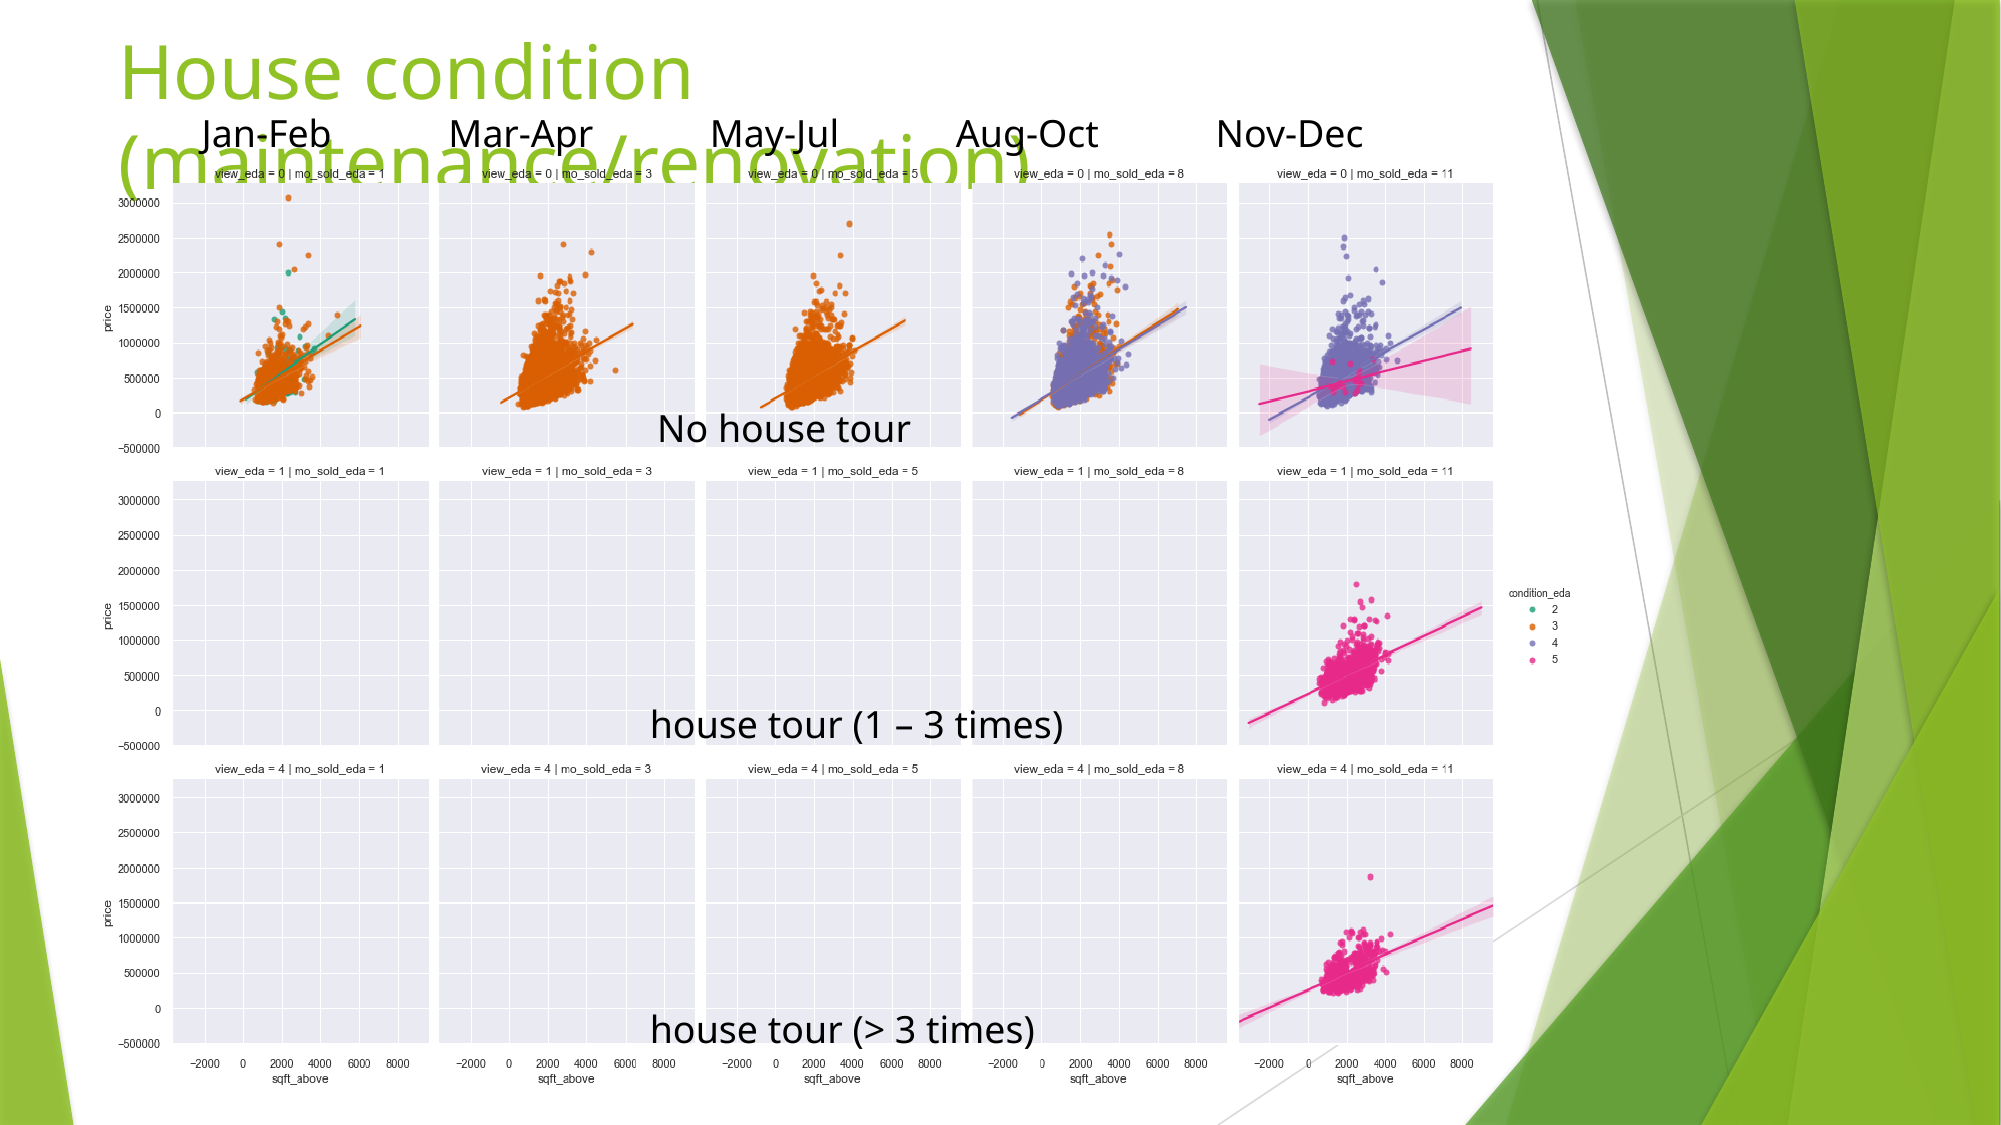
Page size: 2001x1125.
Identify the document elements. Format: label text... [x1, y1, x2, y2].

text_box Jan-Feb Mar-Apr May-Jul Aug-Oct Nov-Dec [186, 102, 1652, 163]
text_box House condition (maintenance/renovation) [103, 17, 1586, 144]
picture [96, 161, 1581, 1092]
